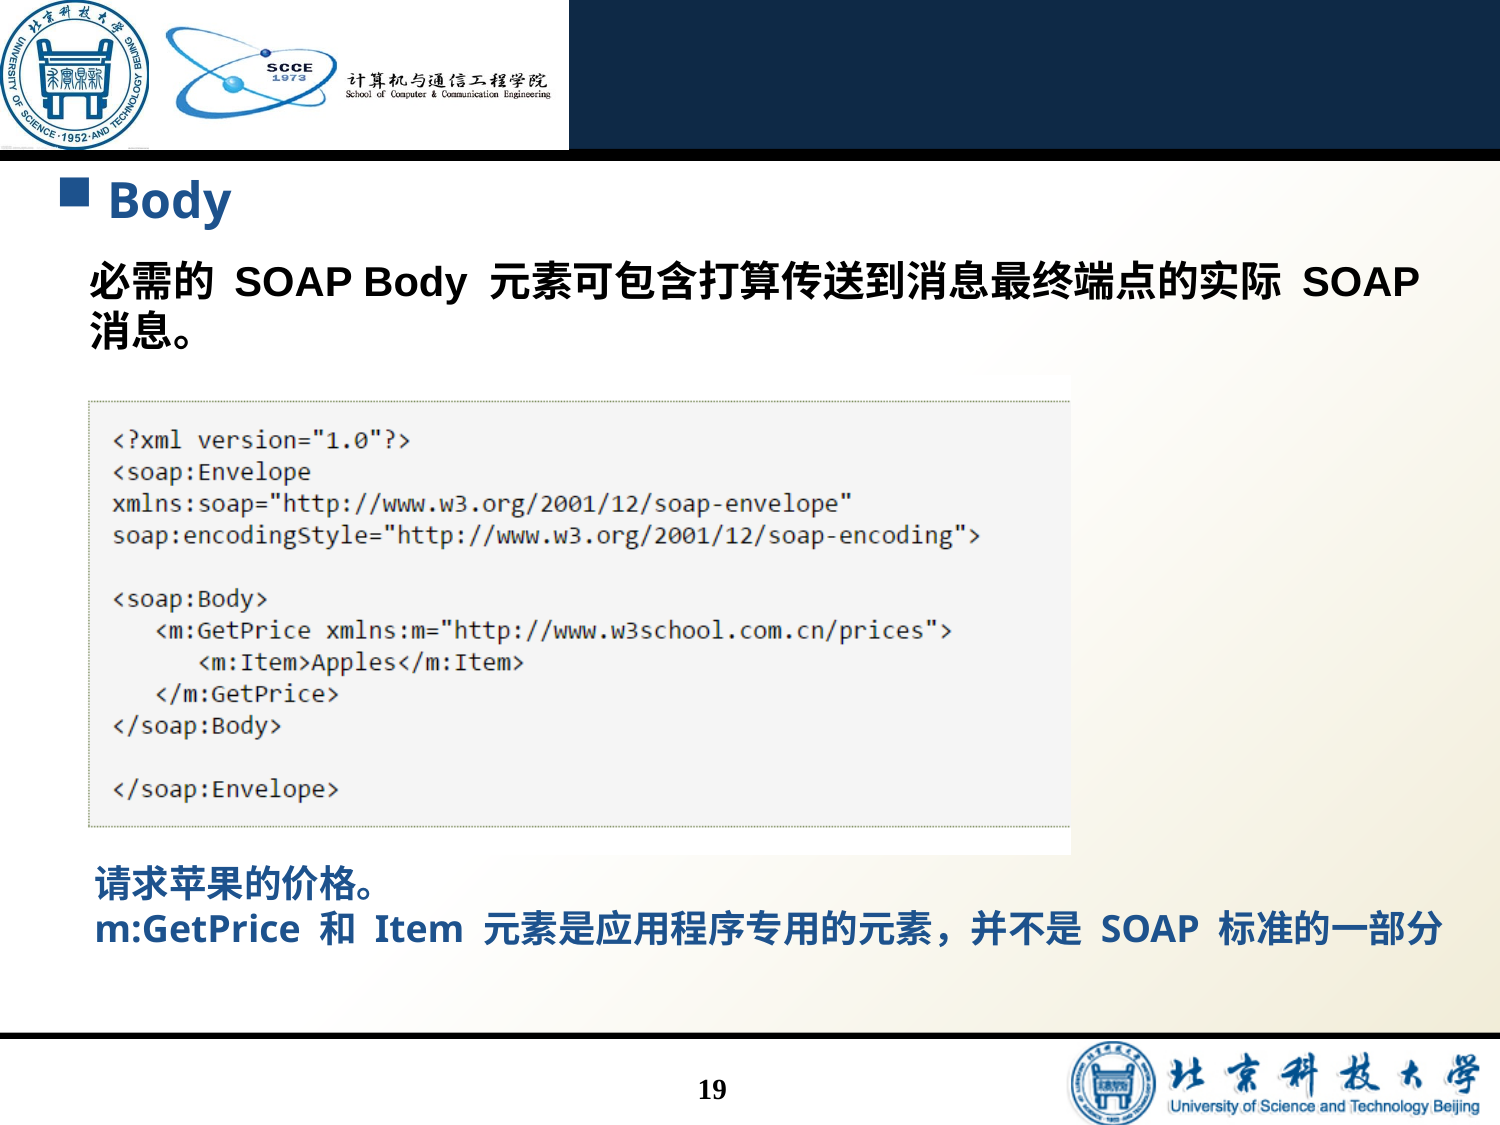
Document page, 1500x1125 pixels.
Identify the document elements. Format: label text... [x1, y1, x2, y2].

text_box 必需的 SOAP Body 元素可包含打算传送到消息最终端点的实际 SOAP 消息。 [74, 247, 1447, 363]
picture [74, 374, 1071, 855]
text_box Body [41, 160, 1223, 236]
slide_number 19 [537, 1062, 888, 1111]
text_box 请求苹果的价格。 m:GetPrice 和 Item 元素是应用程序专用的元素，并不是 SOAP 标准的一部分 [79, 852, 1475, 958]
picture [0, 0, 569, 150]
picture [1066, 1040, 1498, 1125]
